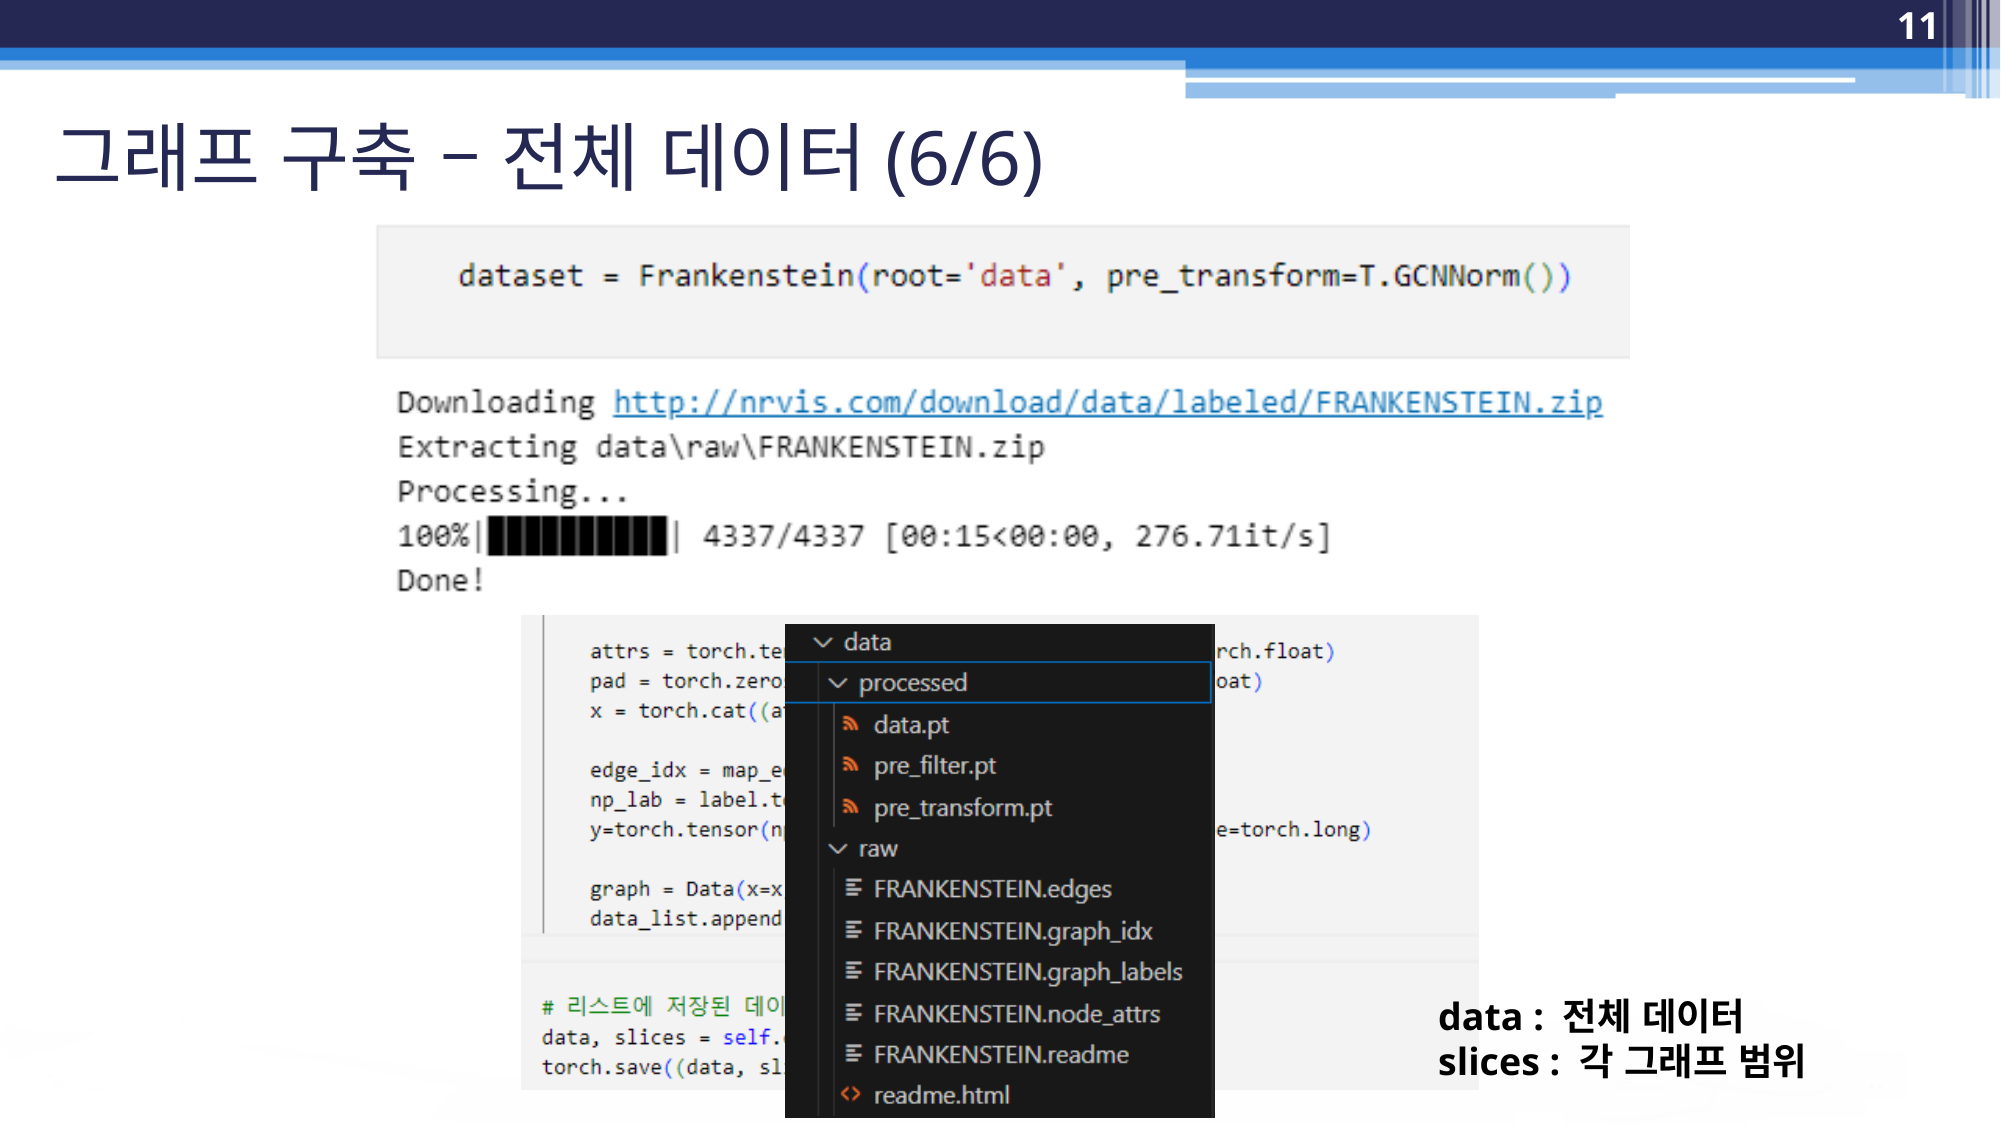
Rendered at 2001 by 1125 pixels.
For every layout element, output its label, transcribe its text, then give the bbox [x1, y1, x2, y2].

text_box 그래프 구축 – 전체 데이터(6/6) [38, 67, 1650, 243]
picture [0, 0, 2001, 1125]
slide_number 11 [1788, 0, 1955, 61]
text_box data : 전체 데이터 slices : 각 그래프 범위 [1486, 985, 1823, 1091]
